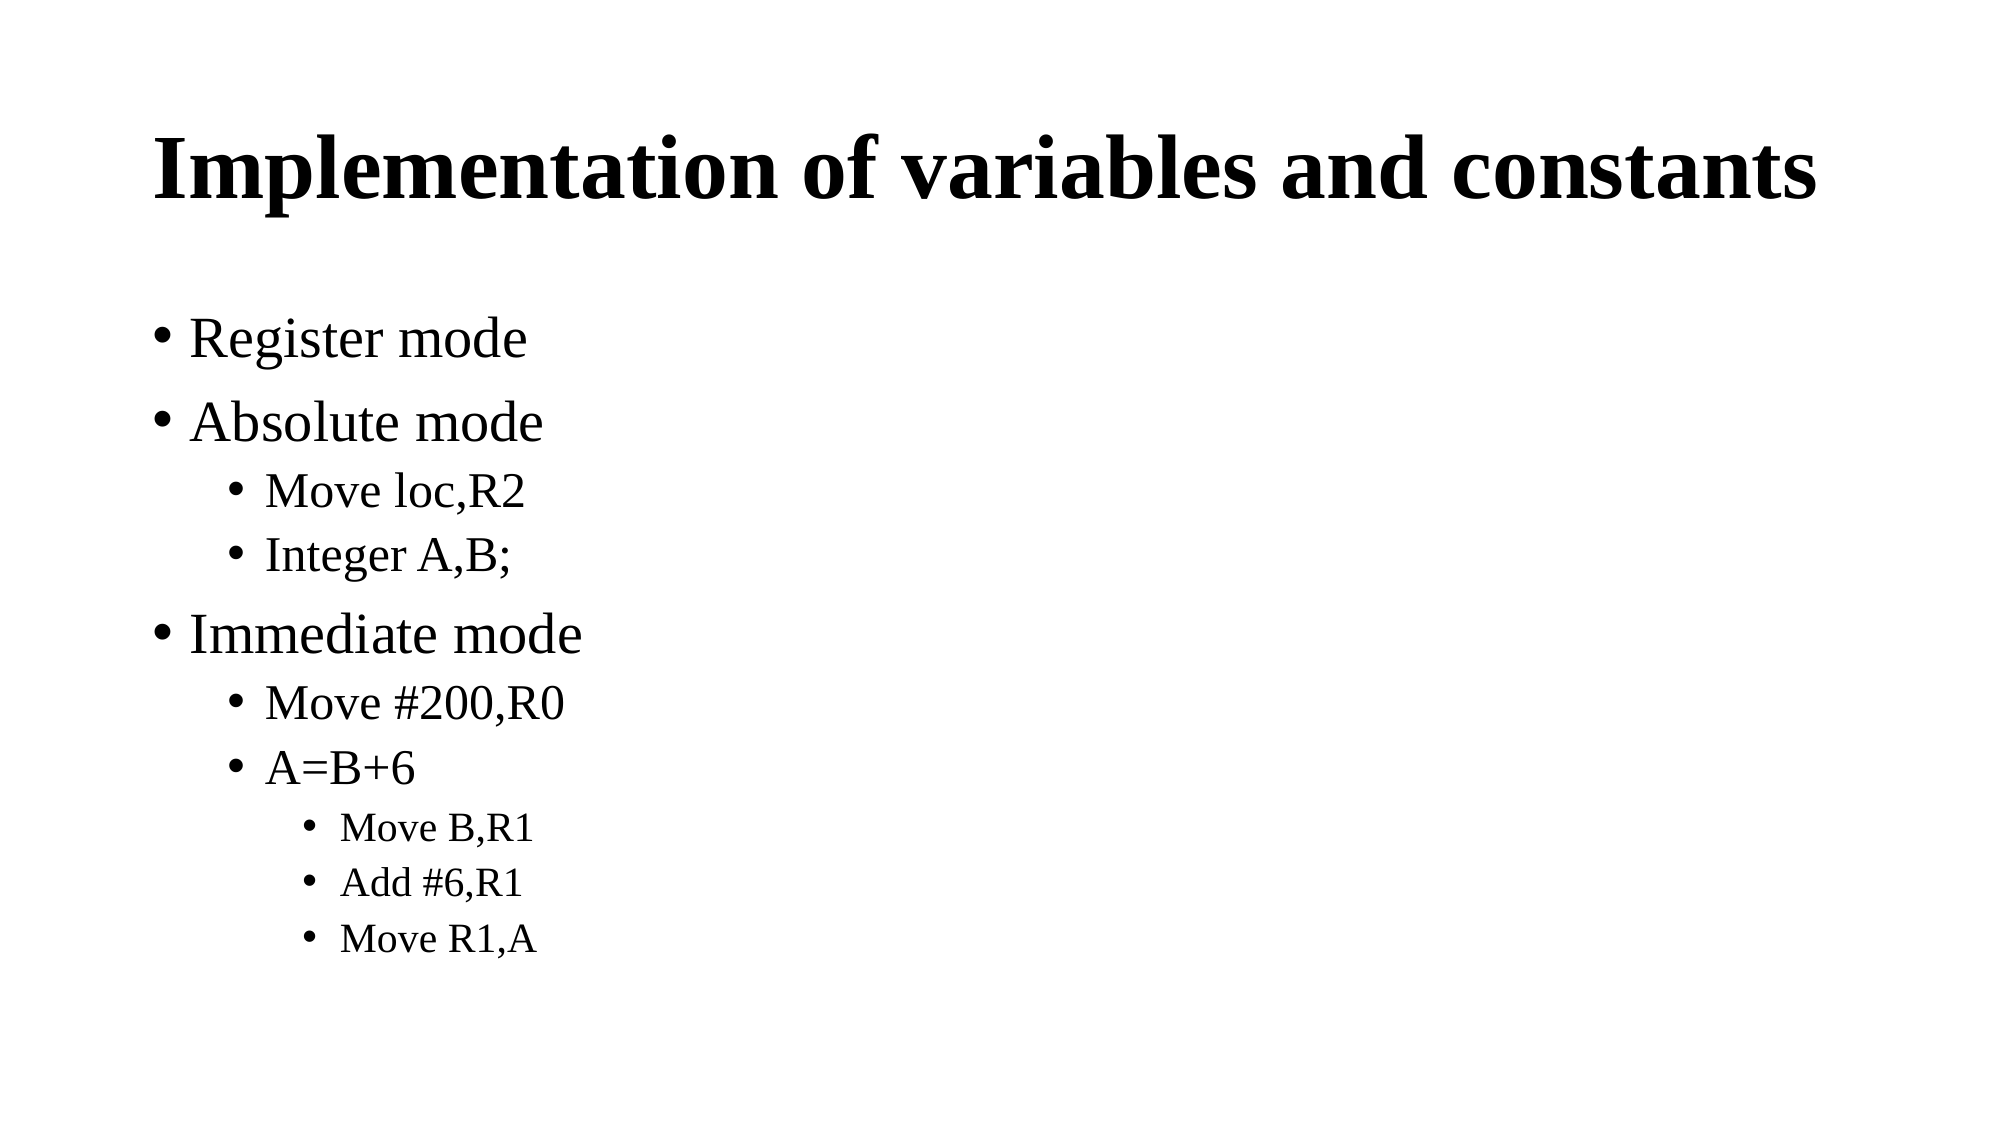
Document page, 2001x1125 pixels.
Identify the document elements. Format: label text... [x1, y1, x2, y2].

title Implementation of variables and constants [137, 59, 1863, 278]
list Register mode Absolute mode Move loc,R2 Integer A,B; Immediate mode Move #200,R0 A=B+6 Move B,R1 Add #6,R1 Move R1,A [137, 299, 1863, 1014]
